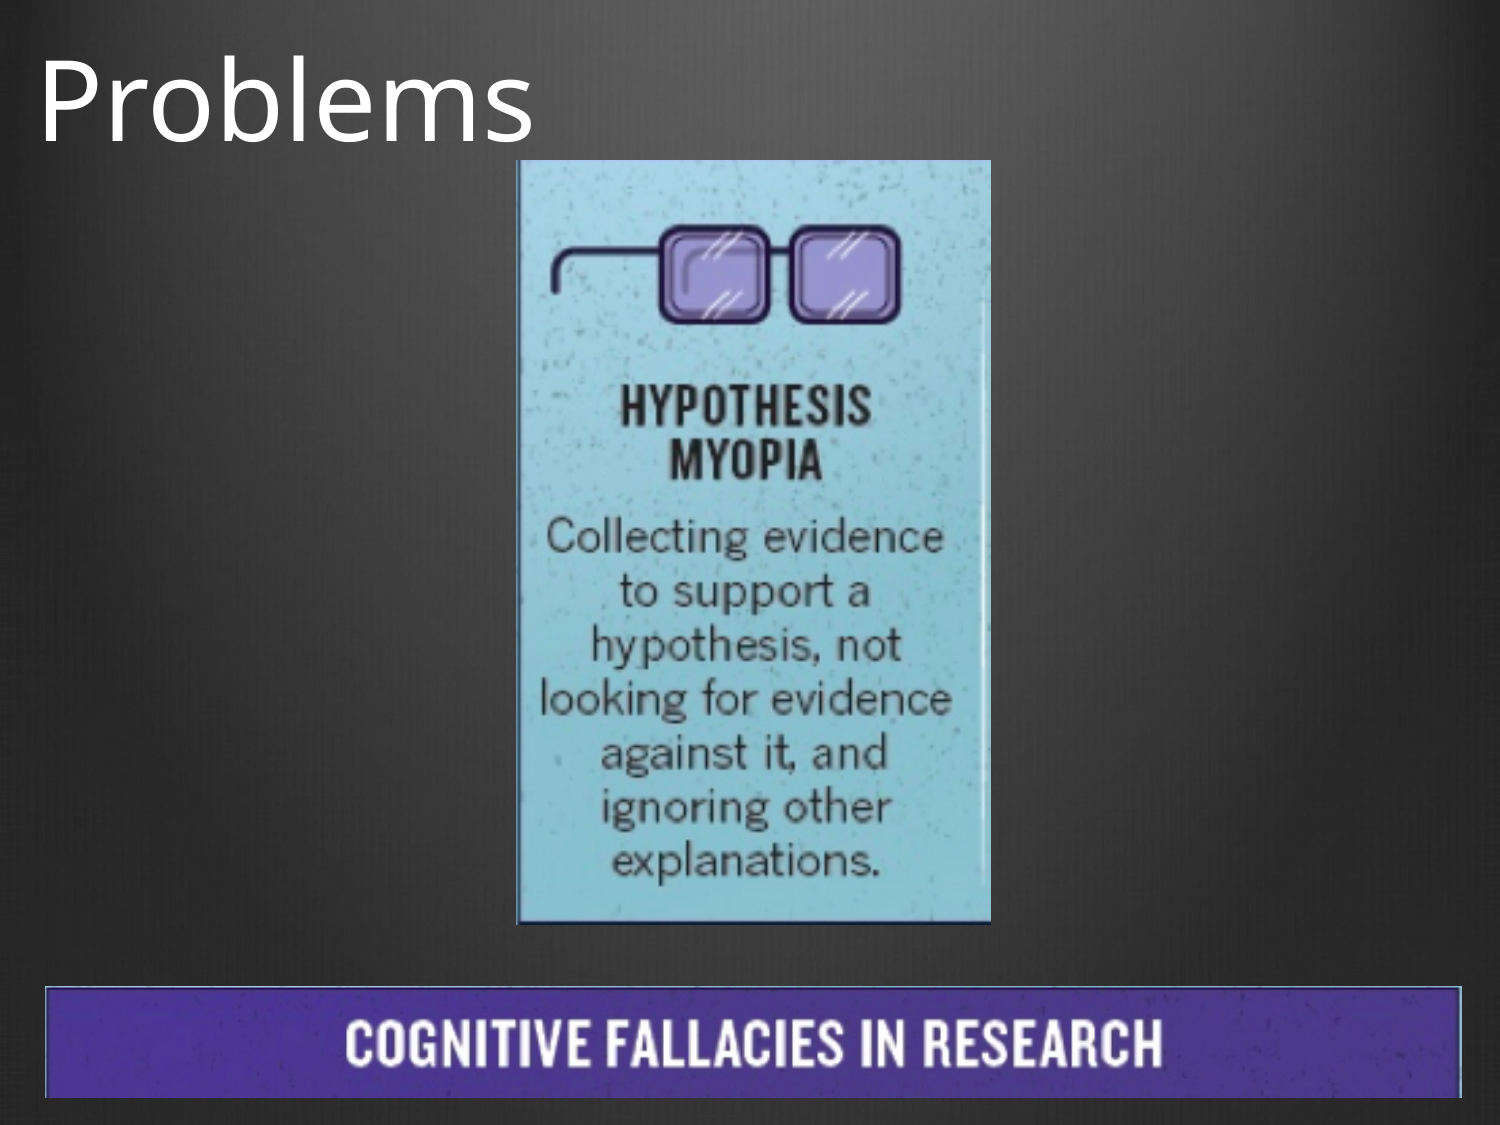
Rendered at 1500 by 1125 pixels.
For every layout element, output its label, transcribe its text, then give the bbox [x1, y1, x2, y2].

picture [516, 160, 991, 925]
text_box Problems [20, 21, 552, 172]
picture [45, 986, 1462, 1098]
